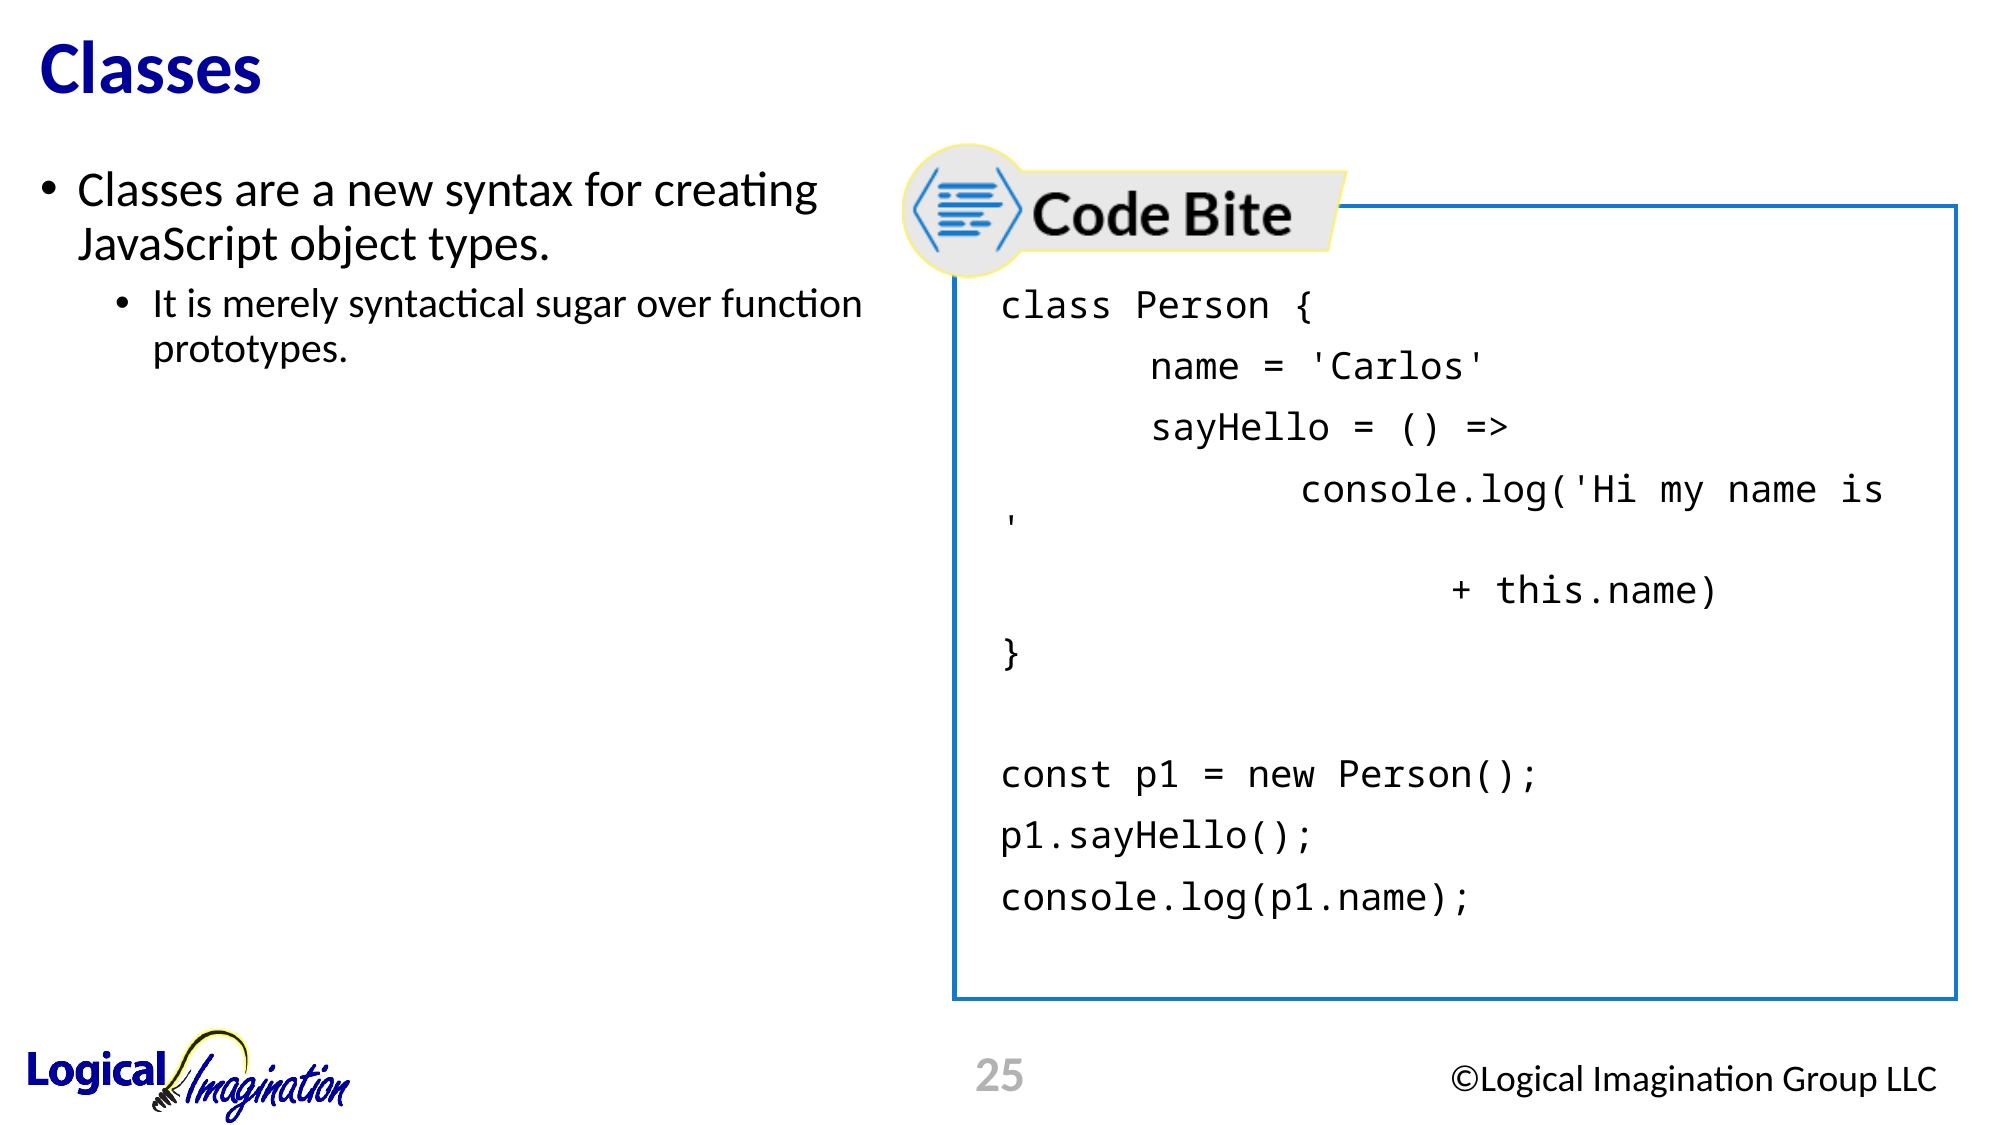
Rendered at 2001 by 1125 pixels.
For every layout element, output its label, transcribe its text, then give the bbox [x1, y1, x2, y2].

slide_number 25 [902, 1035, 1098, 1108]
list class Person { name = 'Carlos' sayHello = () => console.log('Hi my name is ' + this.name) } const p1 = new Person(); p1.sayHello(); console.log(p1.name); [984, 277, 1931, 983]
title Classes [25, 21, 1957, 130]
picture [25, 1025, 350, 1125]
list Classes are a new syntax for creating JavaScript object types. It is merely syntactical sugar over function prototypes. [24, 155, 904, 1000]
picture [902, 143, 1349, 279]
